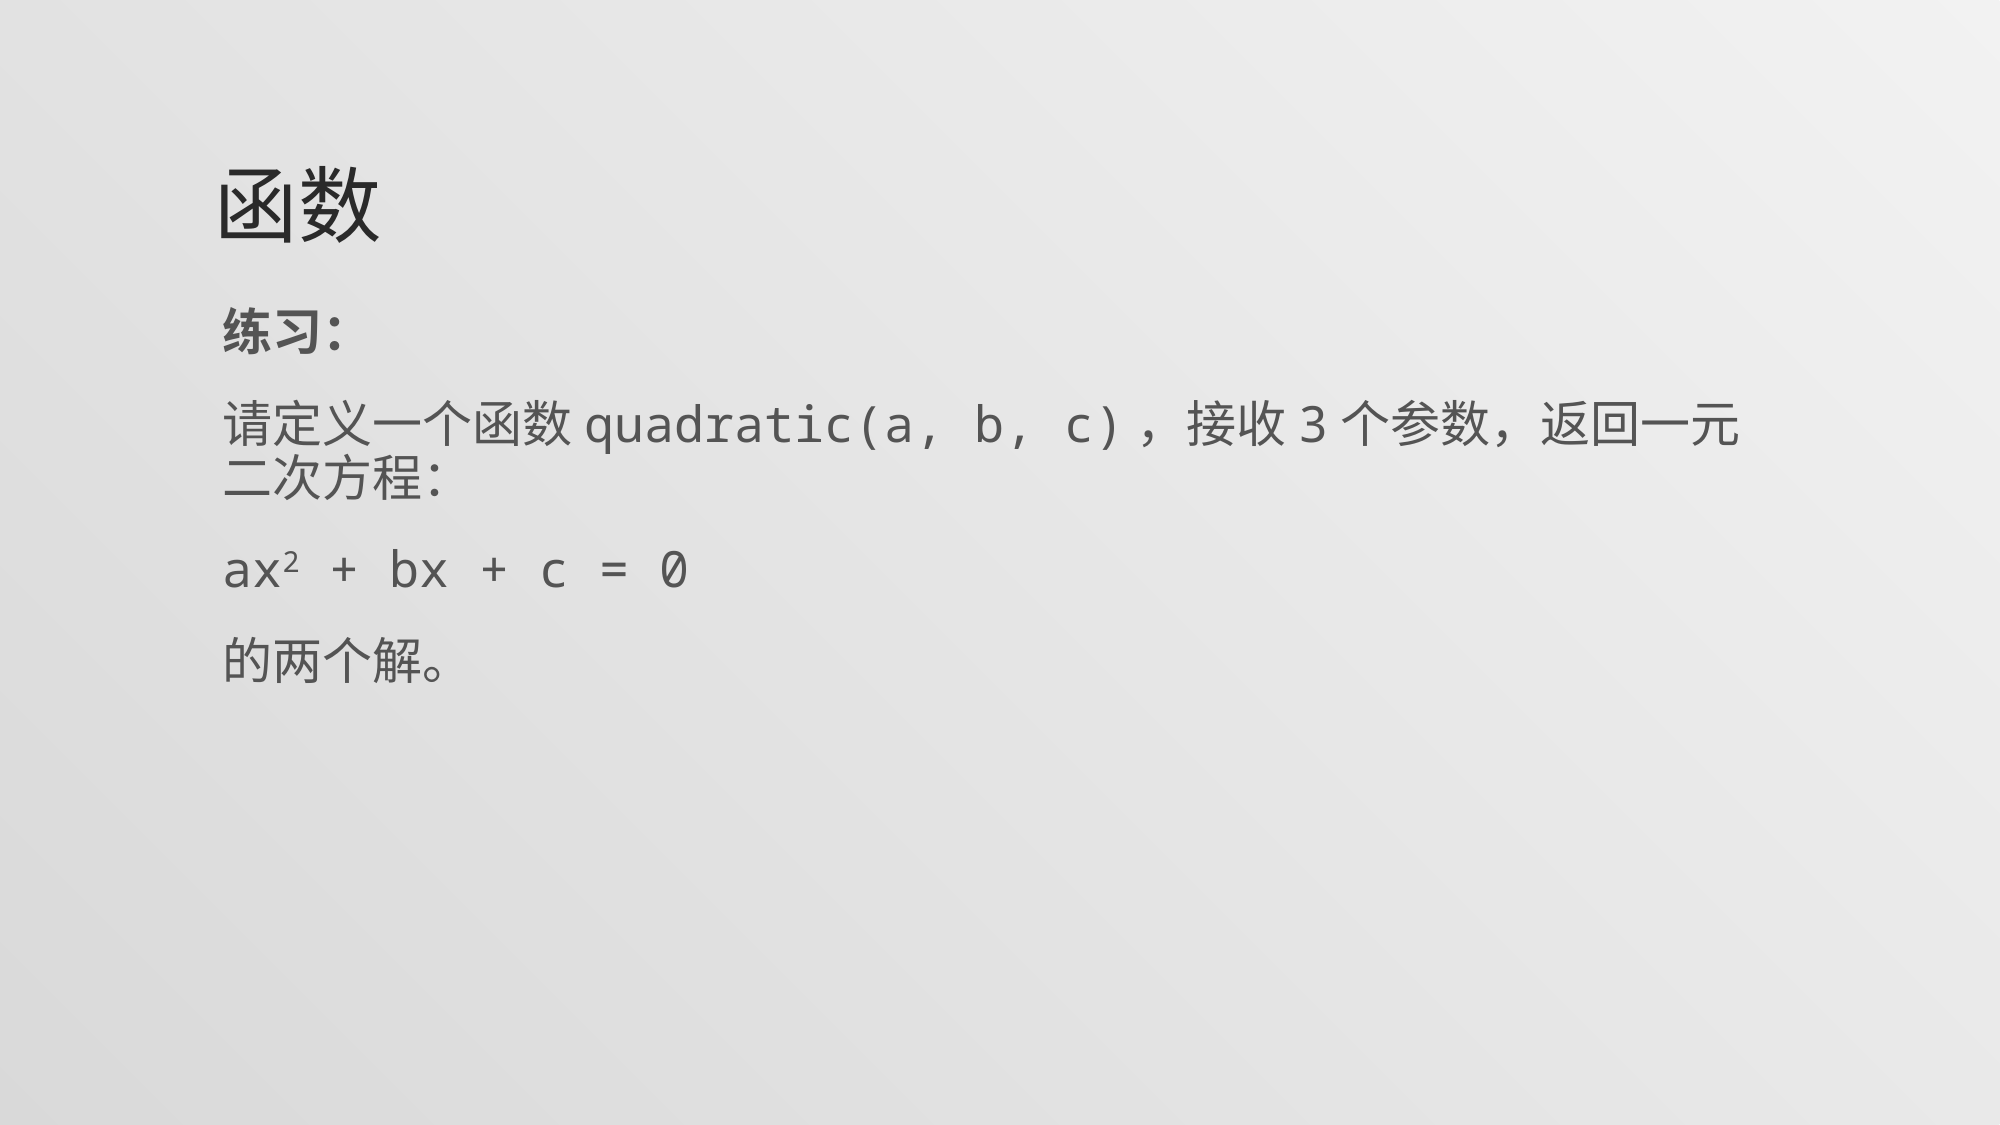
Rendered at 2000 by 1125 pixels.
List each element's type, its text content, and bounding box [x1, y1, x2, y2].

title 函数 [199, 45, 1800, 263]
list 练习： 请定义一个函数quadratic(a, b, c)，接收3个参数，返回一元二次方程： ax2 + bx + c = 0 的两个解。 [199, 299, 1800, 1013]
